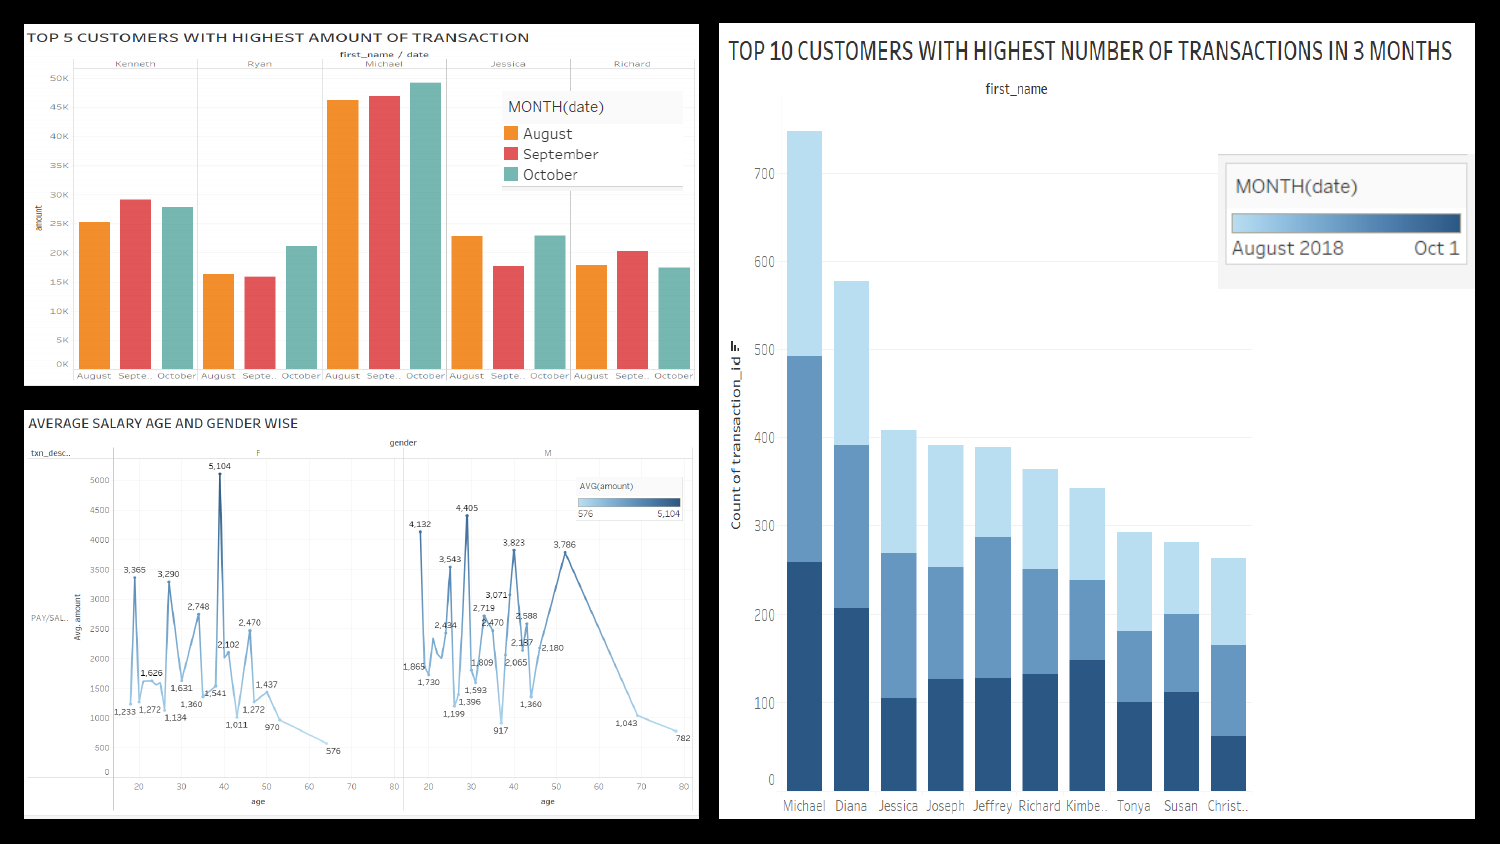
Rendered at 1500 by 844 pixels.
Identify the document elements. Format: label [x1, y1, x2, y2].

picture [24, 24, 700, 386]
picture [719, 23, 1476, 819]
picture [24, 409, 700, 819]
